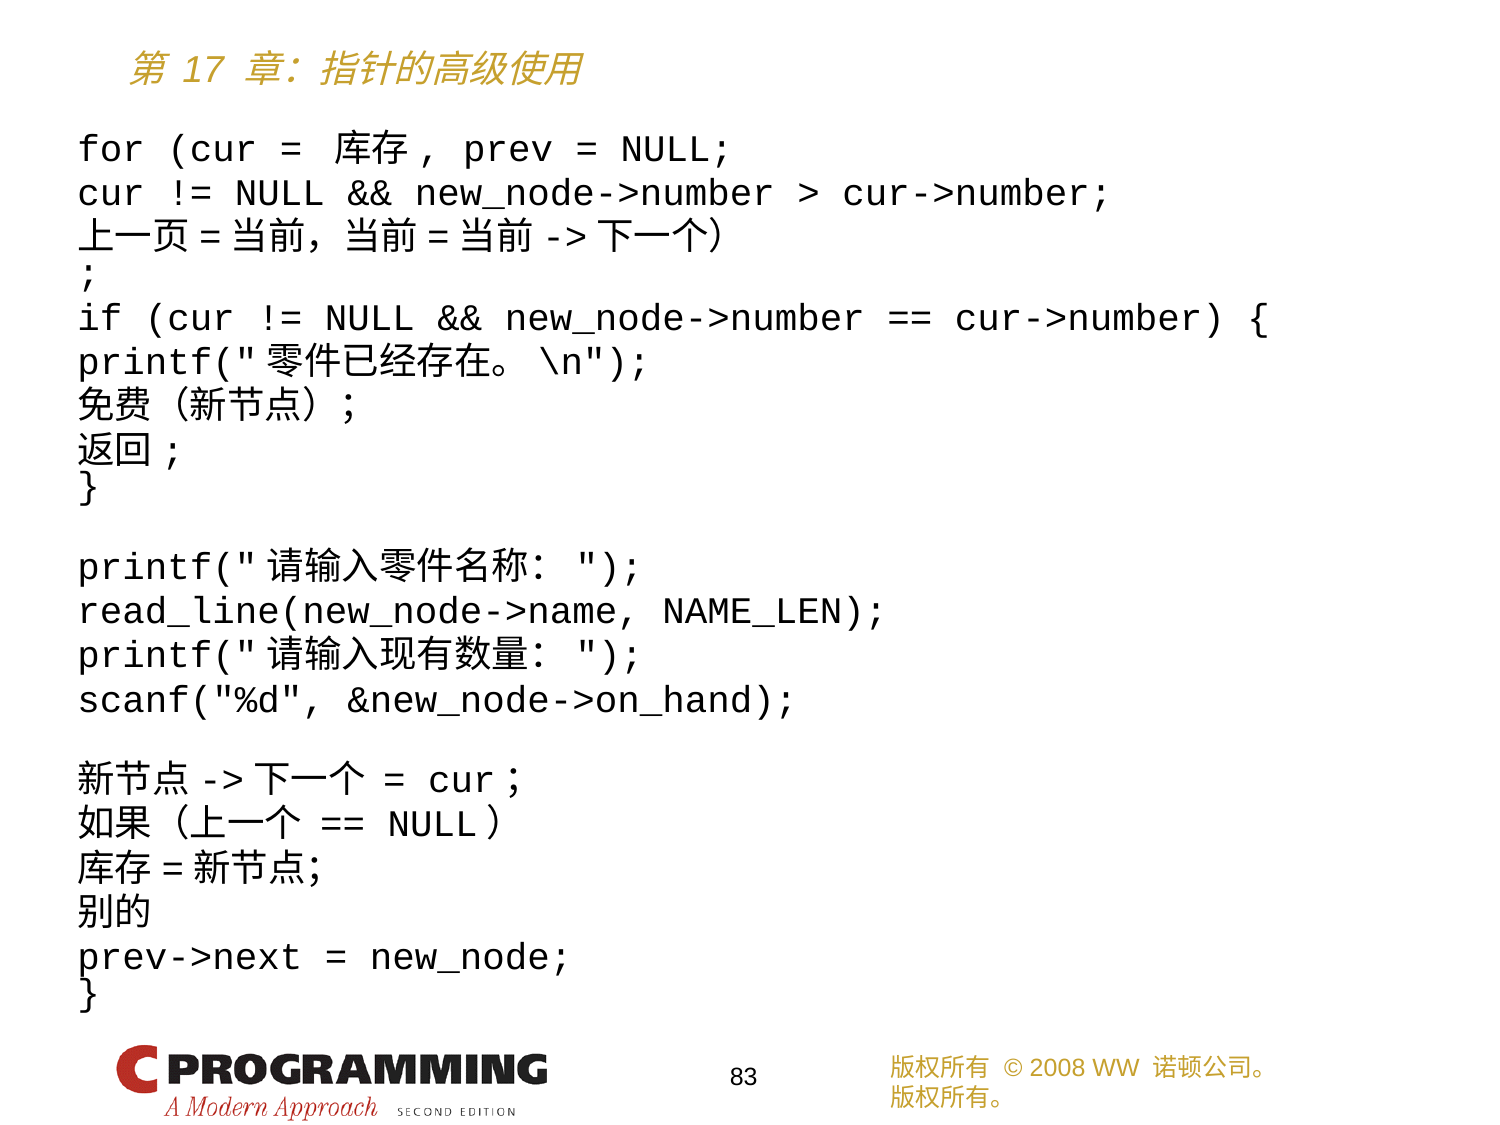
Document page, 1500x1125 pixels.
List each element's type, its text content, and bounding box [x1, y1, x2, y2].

picture [112, 1041, 550, 1123]
slide_number 83 [687, 1049, 801, 1101]
list for (cur = 库存, prev = NULL; cur != NULL && new_node->number > cur->number; 上一页=当前，当前=当前->下一个） ; if (cur != NULL && new_node->number == cur->number) { printf("零件已经存在。\n"); 免费（新节点）； 返回; } printf("请输入零件名称："); read_line(new_node->name, NAME_LEN); printf("请输入现有数量："); scanf("%d", &new_node->on_hand); 新节点->下一个 = cur； 如果（上一个 == NULL） 库存=新节点； 别的 prev->next = new_node; } [62, 125, 1438, 1038]
footer 版权所有 © 2008 WW 诺顿公司。 版权所有。 [874, 1043, 1388, 1119]
